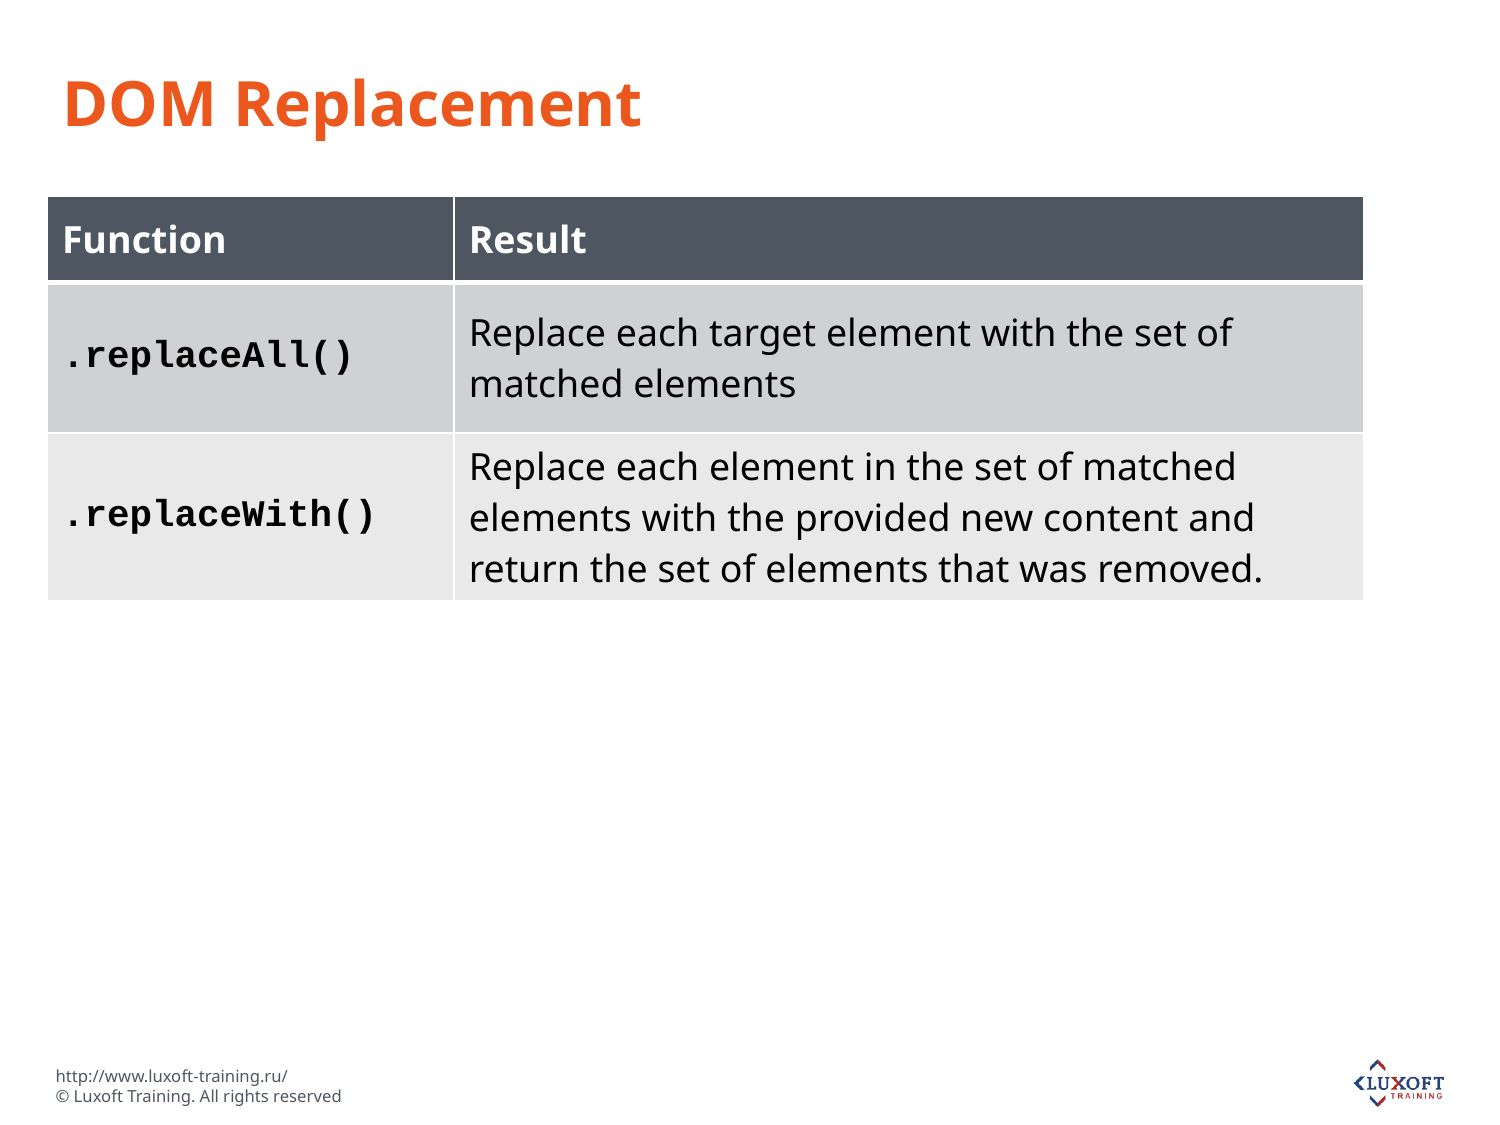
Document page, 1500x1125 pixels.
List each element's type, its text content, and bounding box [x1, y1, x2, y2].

table_cell .replaceAll() [48, 285, 453, 432]
picture [1339, 1059, 1458, 1107]
title DOM Replacement [47, 59, 1457, 143]
table_header Result [455, 197, 1363, 280]
table_header Function [48, 197, 453, 280]
table_cell Replace each target element with the set of matched elements [455, 285, 1363, 432]
table_cell Replace each element in the set of matched elements with the provided new content and return the set of elements that was removed. [455, 434, 1363, 600]
table_cell .replaceWith() [48, 434, 453, 600]
